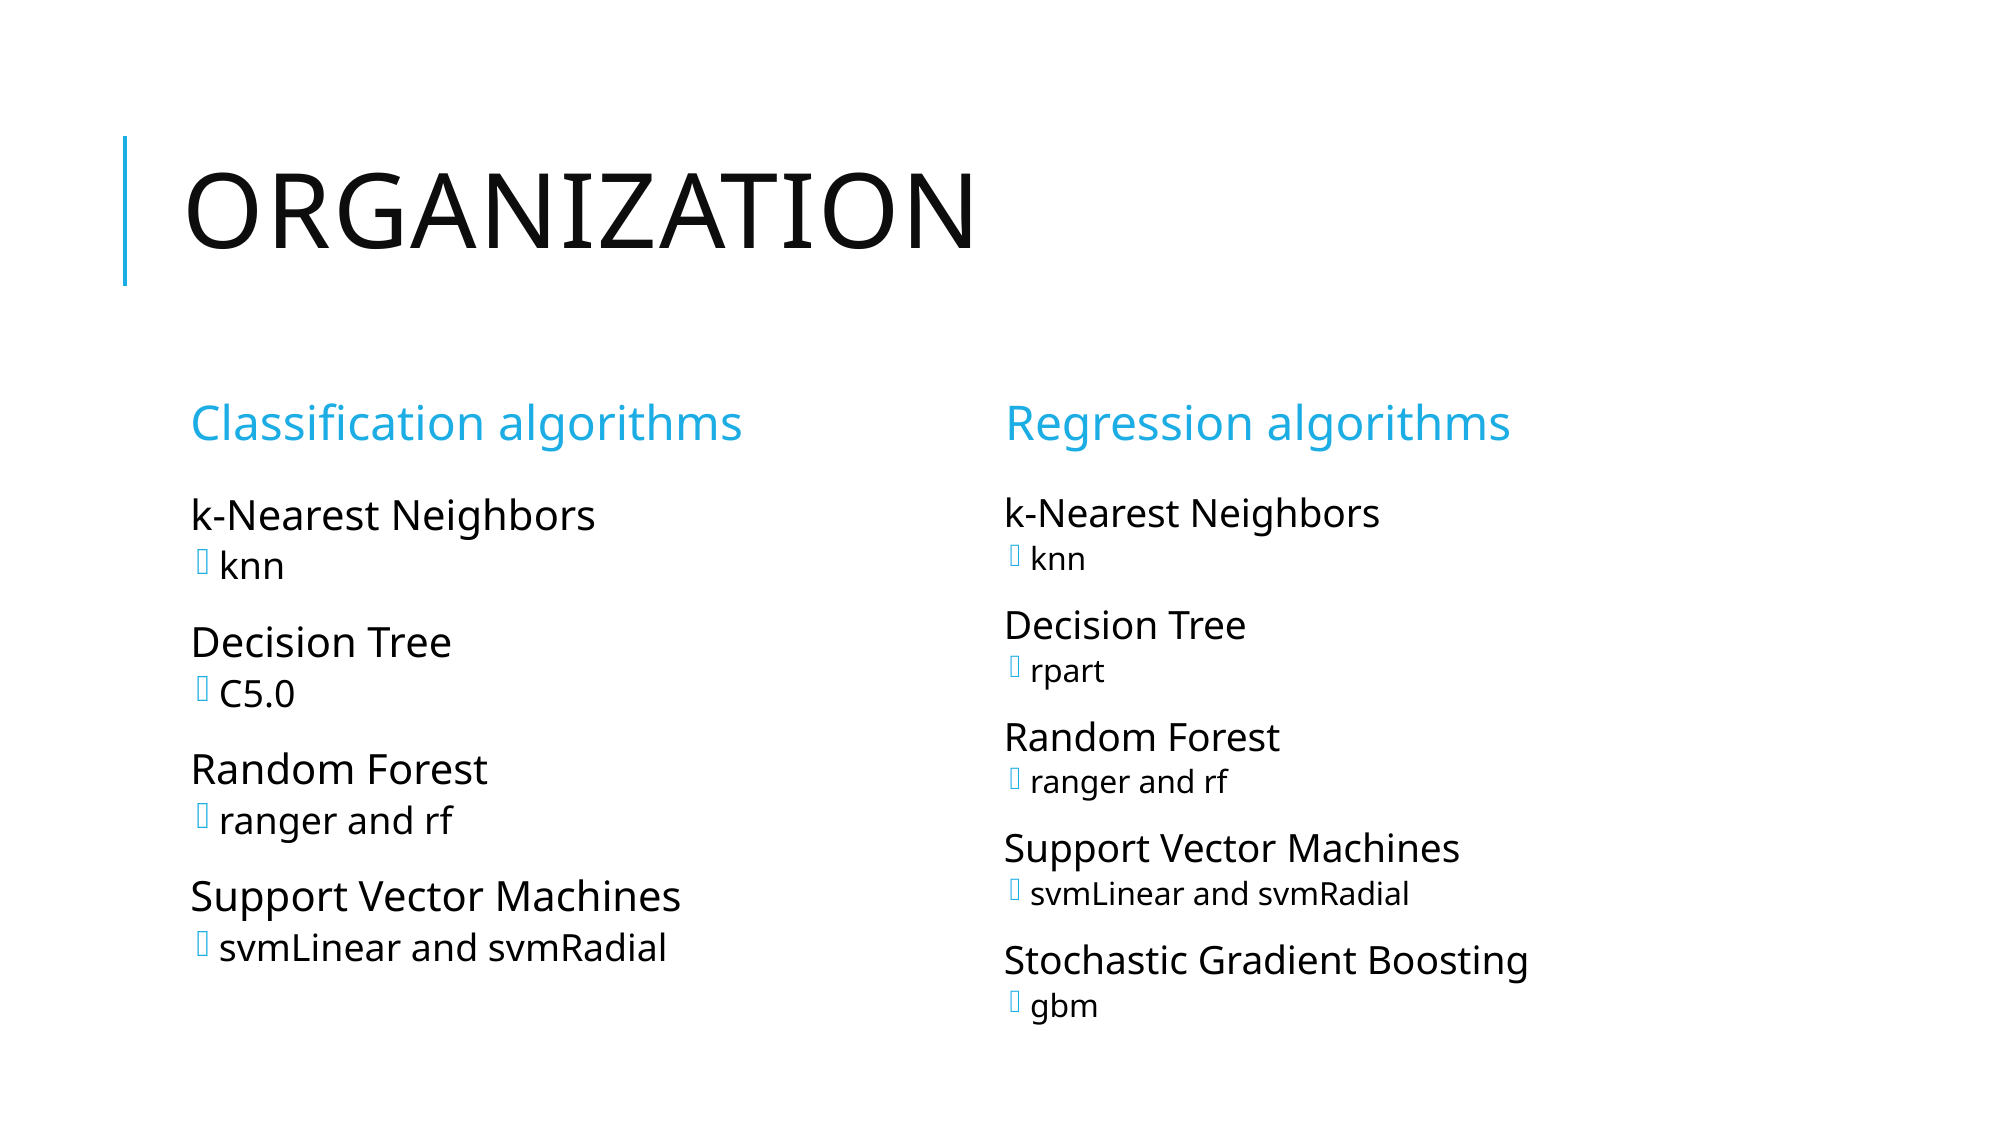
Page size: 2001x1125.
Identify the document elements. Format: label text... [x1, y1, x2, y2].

list k-Nearest Neighbors knn Decision Tree rpart Random Forest ranger and rf Support Vector Machines svmLinear and svmRadial Stochastic Gradient Boosting gbm [982, 486, 1763, 1035]
title Organization [168, 96, 1763, 342]
list k-Nearest Neighbors knn Decision Tree C5.0 Random Forest ranger and rf Support Vector Machines svmLinear and svmRadial [168, 486, 948, 1035]
list Regression algorithms [982, 357, 1763, 486]
list Classification algorithms [168, 357, 948, 486]
